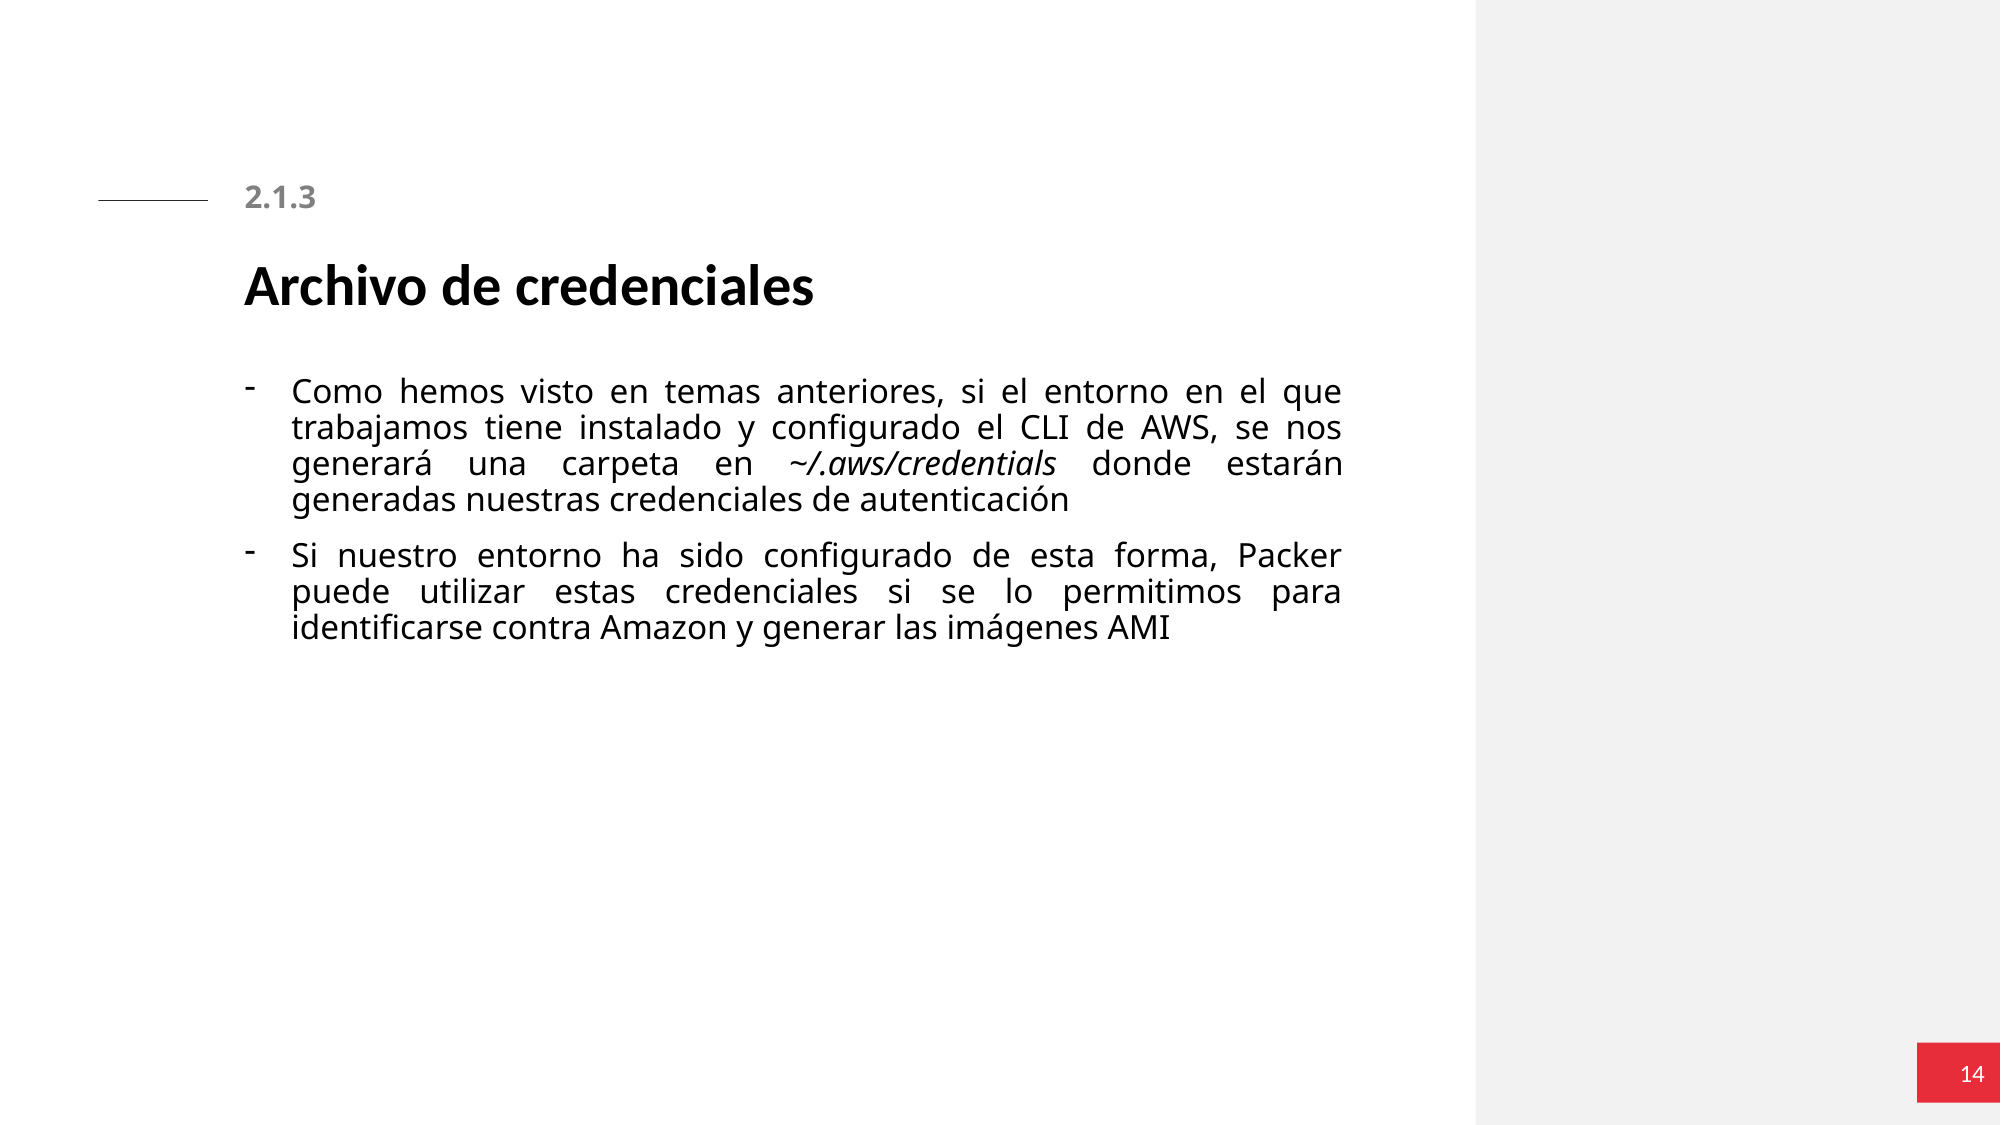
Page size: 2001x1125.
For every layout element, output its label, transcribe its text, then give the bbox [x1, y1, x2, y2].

list 2.1.3 [229, 174, 607, 224]
title Archivo de credenciales [229, 241, 1360, 332]
slide_number 14 [1917, 1042, 2000, 1103]
list Como hemos visto en temas anteriores, si el entorno en el que trabajamos tiene instalado y configurado el CLI de AWS, se nos generará una carpeta en ~/.aws/credentials donde estarán generadas nuestras credenciales de autenticación Si nuestro entorno ha sido configurado de esta forma, Packer puede utilizar estas credenciales si se lo permitimos para identificarse contra Amazon y generar las imágenes AMI [229, 367, 1360, 964]
